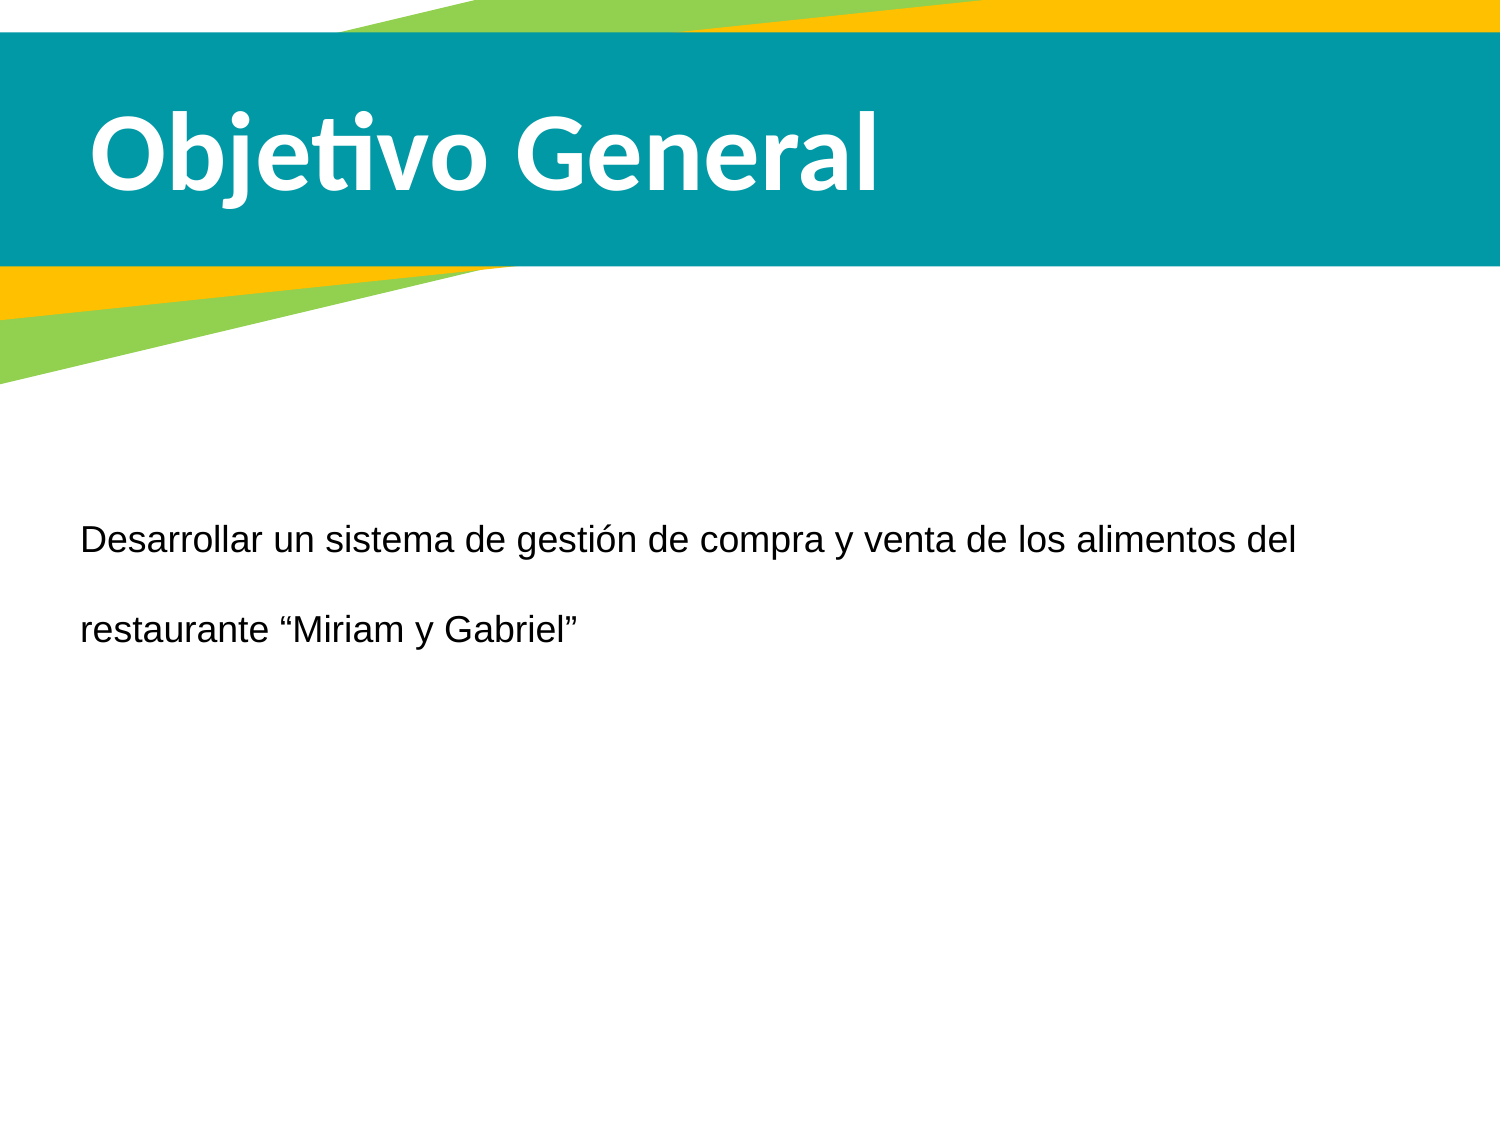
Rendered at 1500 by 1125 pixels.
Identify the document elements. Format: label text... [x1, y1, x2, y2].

text_box Desarrollar un sistema de gestión de compra y venta de los alimentos del restaurante “Miriam y Gabriel” [65, 417, 1457, 658]
text_box Objetivo General [75, 72, 1246, 219]
